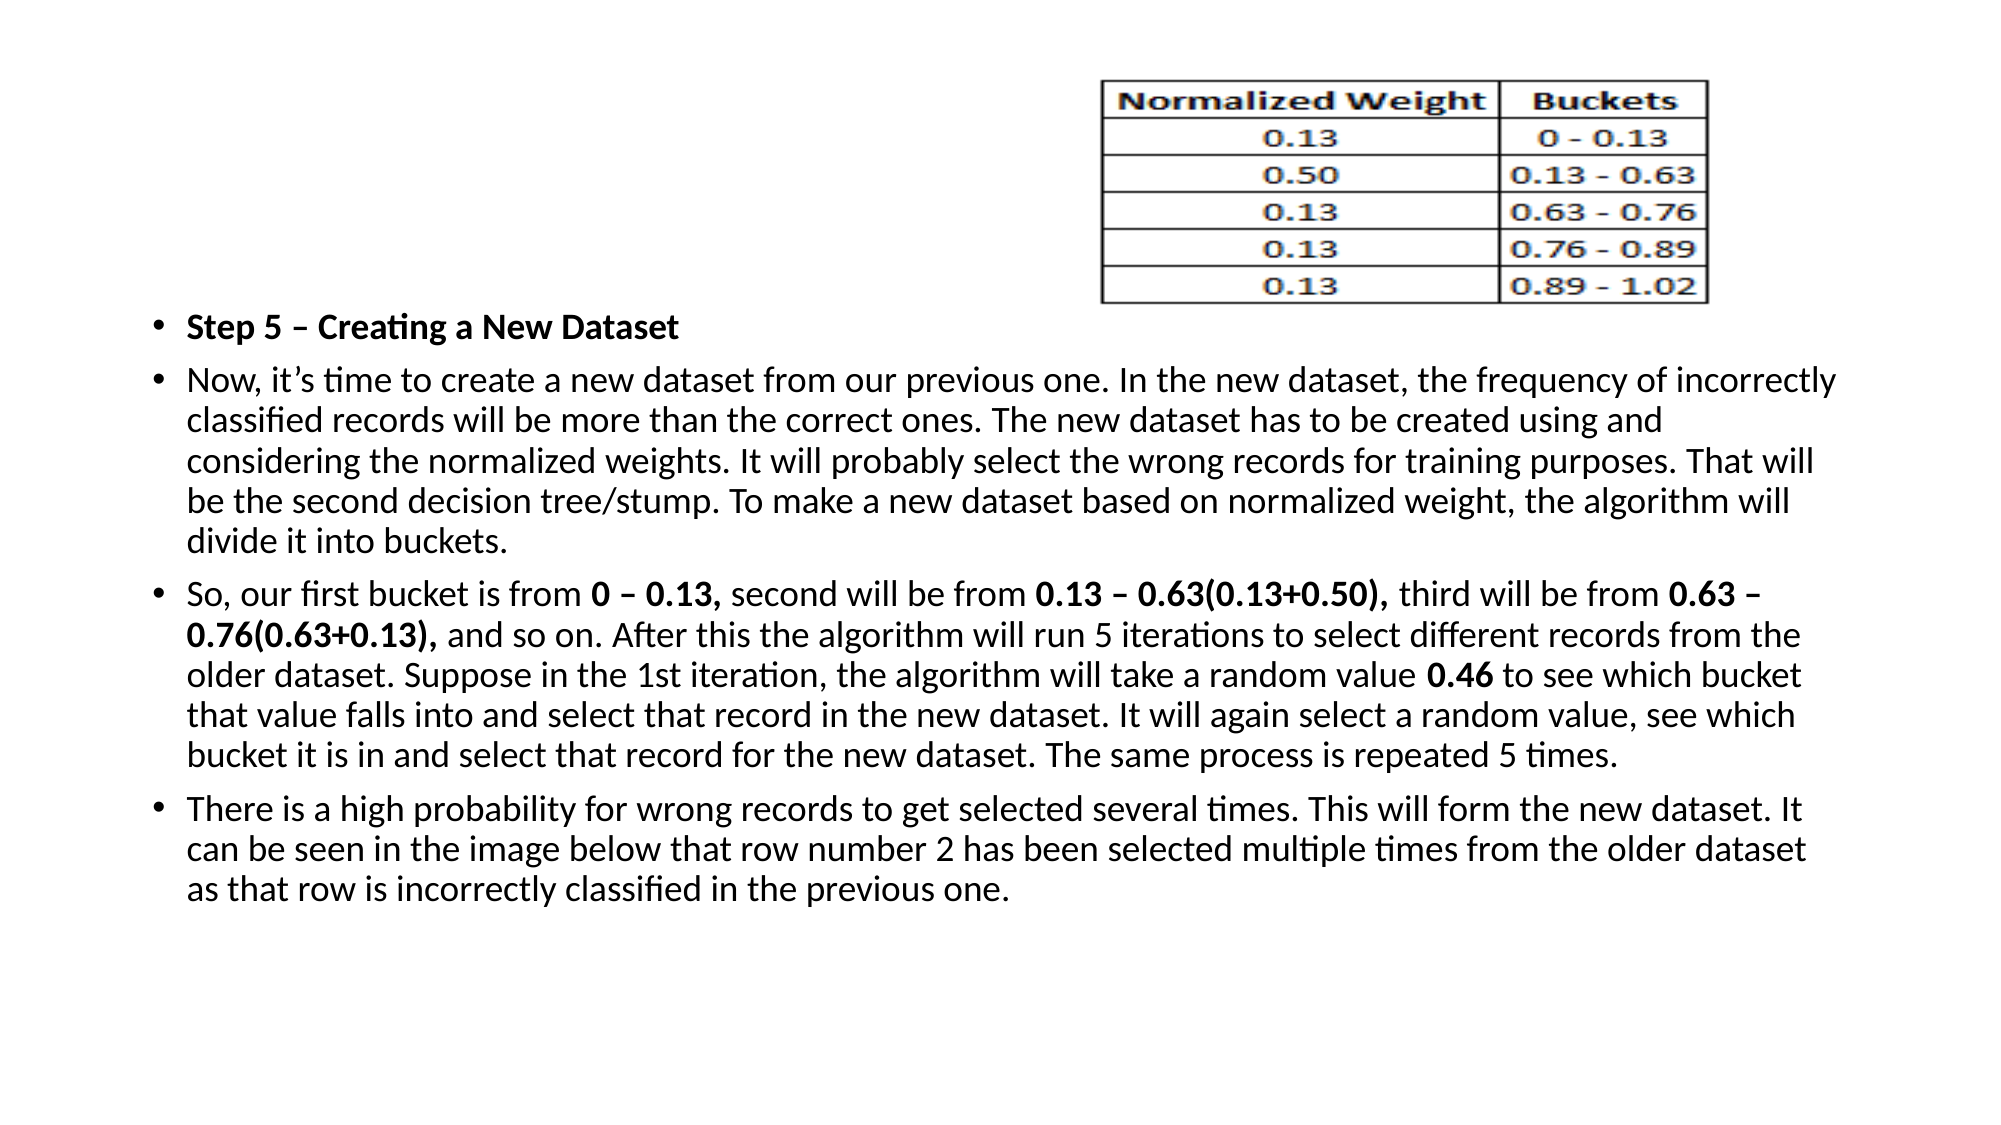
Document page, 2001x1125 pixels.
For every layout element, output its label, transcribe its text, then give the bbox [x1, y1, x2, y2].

list Step 5 – Creating a New Dataset Now, it’s time to create a new dataset from our previous one. In the new dataset, the frequency of incorrectly classified records will be more than the correct ones. The new dataset has to be created using and considering the normalized weights. It will probably select the wrong records for training purposes. That will be the second decision tree/stump. To make a new dataset based on normalized weight, the algorithm will divide it into buckets. So, our first bucket is from 0 – 0.13, second will be from 0.13 – 0.63(0.13+0.50), third will be from 0.63 – 0.76(0.63+0.13), and so on. After this the algorithm will run 5 iterations to select different records from the older dataset. Suppose in the 1st iteration, the algorithm will take a random value 0.46 to see which bucket that value falls into and select that record in the new dataset. It will again select a random value, see which bucket it is in and select that record for the new dataset. The same process is repeated 5 times. There is a high probability for wrong records to get selected several times. This will form the new dataset. It can be seen in the image below that row number 2 has been selected multiple times from the older dataset as that row is incorrectly classified in the previous one. [137, 299, 1863, 1014]
picture [1050, 49, 1777, 345]
